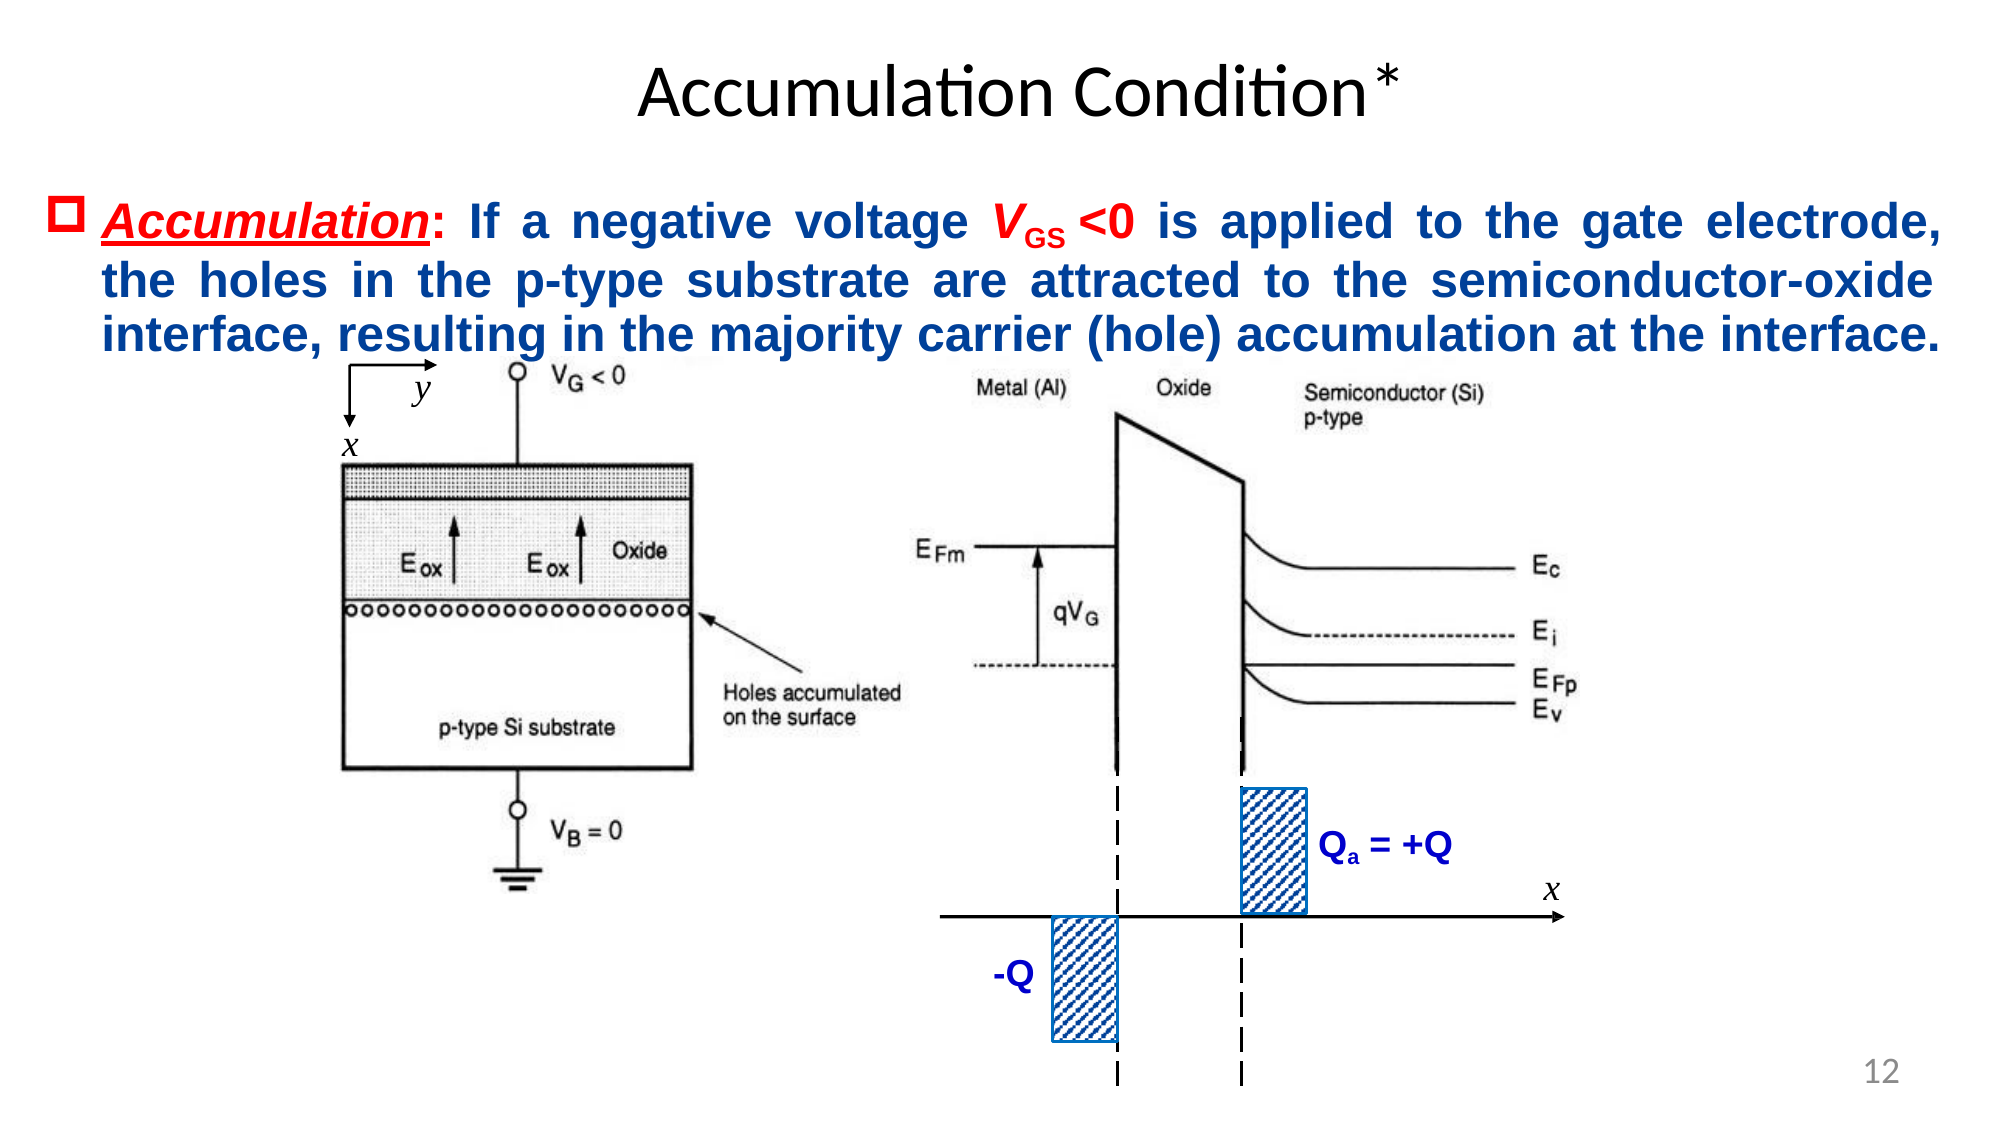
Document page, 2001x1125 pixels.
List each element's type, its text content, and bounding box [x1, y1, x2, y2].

text_box Accumulation: If a negative voltage VGS <0 is applied to the gate electrode, the holes in the p-type substrate are attracted to the semiconductor-oxide interface, resulting in the majority carrier (hole) accumulation at the interface. y x [38, 191, 1962, 464]
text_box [339, 355, 1581, 894]
slide_number 12 [1440, 1046, 1900, 1103]
title Accumulation Condition* [635, 39, 1535, 191]
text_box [939, 716, 1565, 1093]
